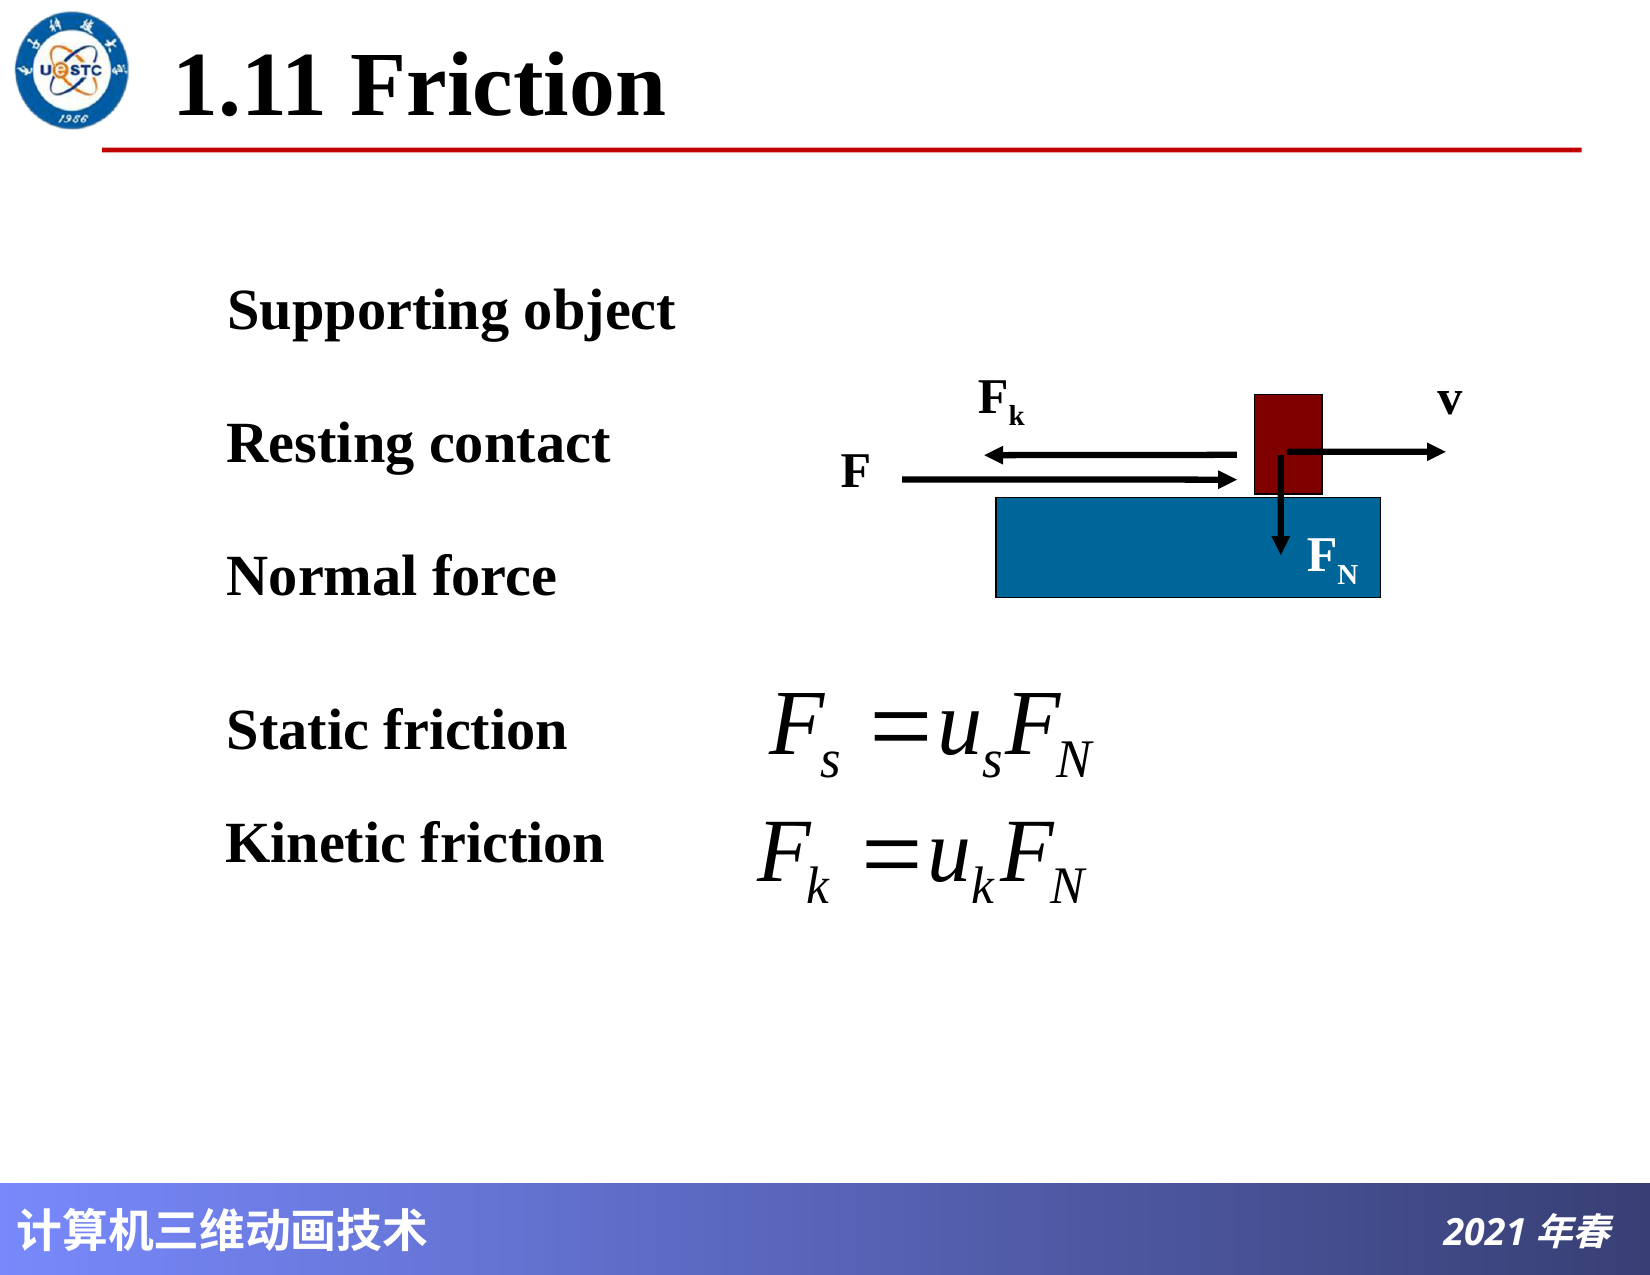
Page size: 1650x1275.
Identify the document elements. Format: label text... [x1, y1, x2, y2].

text_box [1274, 455, 1287, 555]
text_box v [1420, 356, 1480, 433]
text_box [1286, 445, 1446, 459]
picture [0, 0, 136, 140]
text_box 1.11 Friction [155, 15, 755, 143]
text_box [1254, 394, 1323, 495]
text_box FN [1290, 513, 1376, 599]
text_box [1243, 497, 1381, 598]
text_box Supporting object [210, 262, 694, 350]
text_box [208, 355, 1238, 912]
